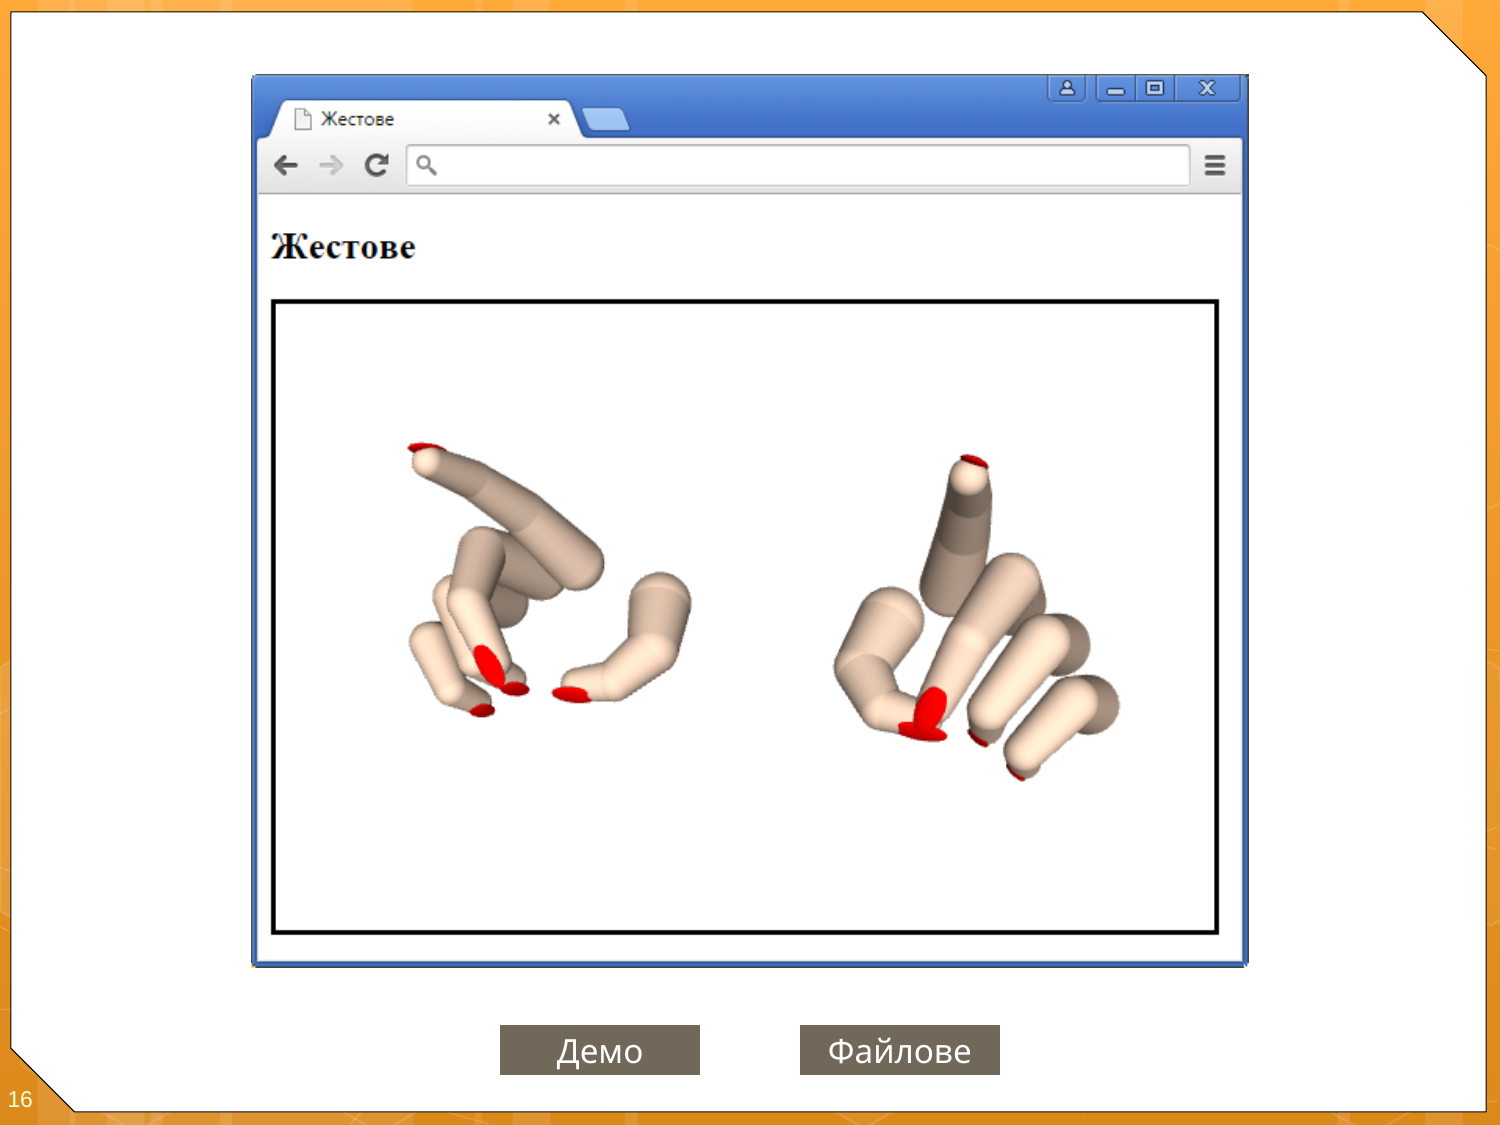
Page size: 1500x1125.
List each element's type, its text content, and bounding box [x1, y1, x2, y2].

text_box Файлове [799, 1024, 1001, 1076]
picture [251, 74, 1249, 968]
text_box Демо [499, 1024, 701, 1076]
slide_number 16 [0, 1065, 88, 1125]
